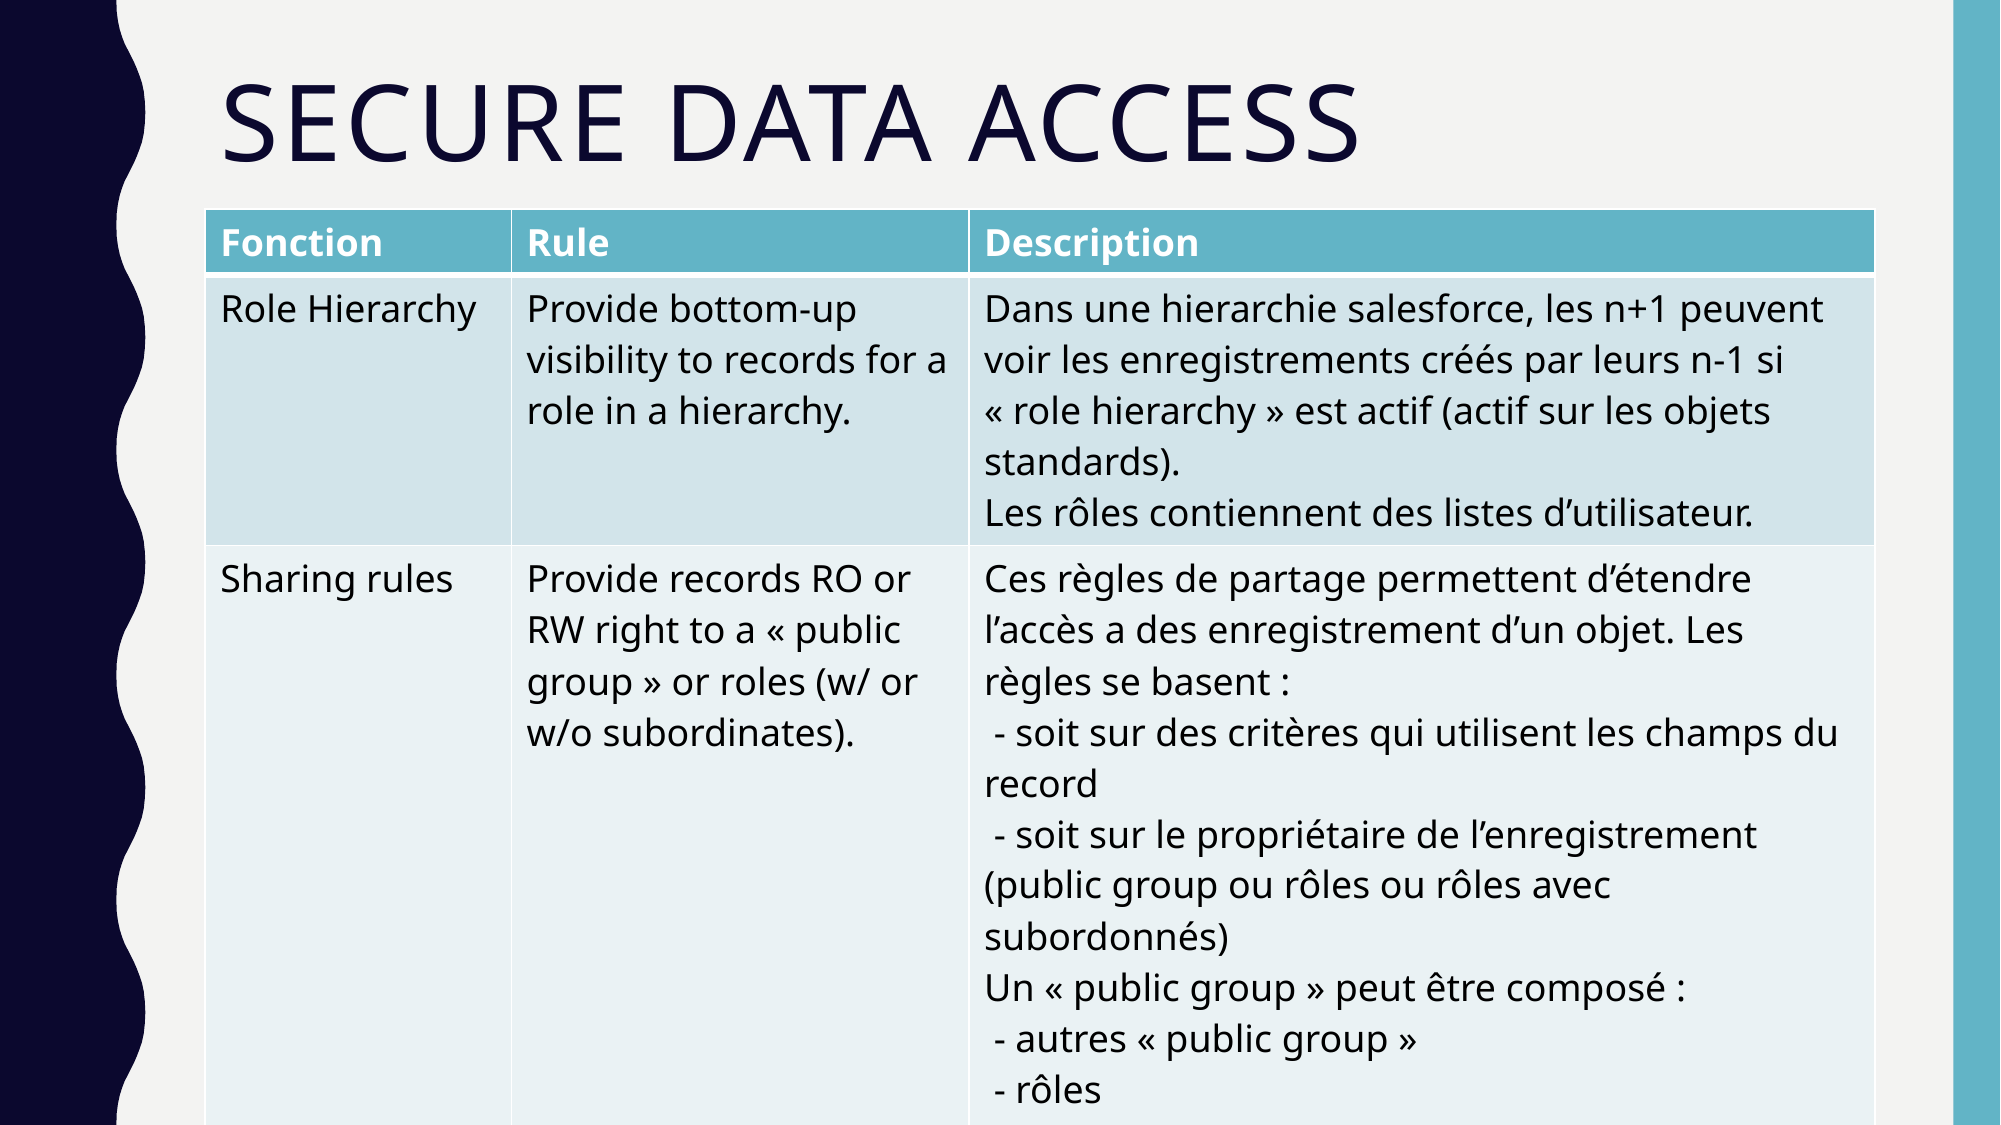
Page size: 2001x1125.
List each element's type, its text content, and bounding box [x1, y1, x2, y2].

table_header Description [970, 210, 1874, 272]
table_cell Provide records RO or RW right to a « public group » or roles (w/ or w/o subordinates). [512, 546, 968, 1125]
table_cell Role Hierarchy [206, 278, 511, 545]
table_cell Provide bottom-up visibility to records for a role in a hierarchy. [512, 278, 968, 545]
title Secure data access [205, 62, 1875, 204]
table_cell Ces règles de partage permettent d’étendre l’accès a des enregistrement d’un objet. Les règles se basent : - soit sur des critères qui utilisent les champs du record - soit sur le propriétaire de l’enregistrement (public group ou rôles ou rôles avec subordonnés) Un « public group » peut être composé : - autres « public group » - rôles - rôles et ses subordonnés - utilisateurs [970, 546, 1874, 1125]
table_cell Sharing rules [206, 546, 511, 1125]
table_header Fonction [206, 210, 511, 272]
table_header Rule [512, 210, 968, 272]
table_cell Dans une hierarchie salesforce, les n+1 peuvent voir les enregistrements créés par leurs n-1 si « role hierarchy » est actif (actif sur les objets standards). Les rôles contiennent des listes d’utilisateur. [970, 278, 1874, 545]
